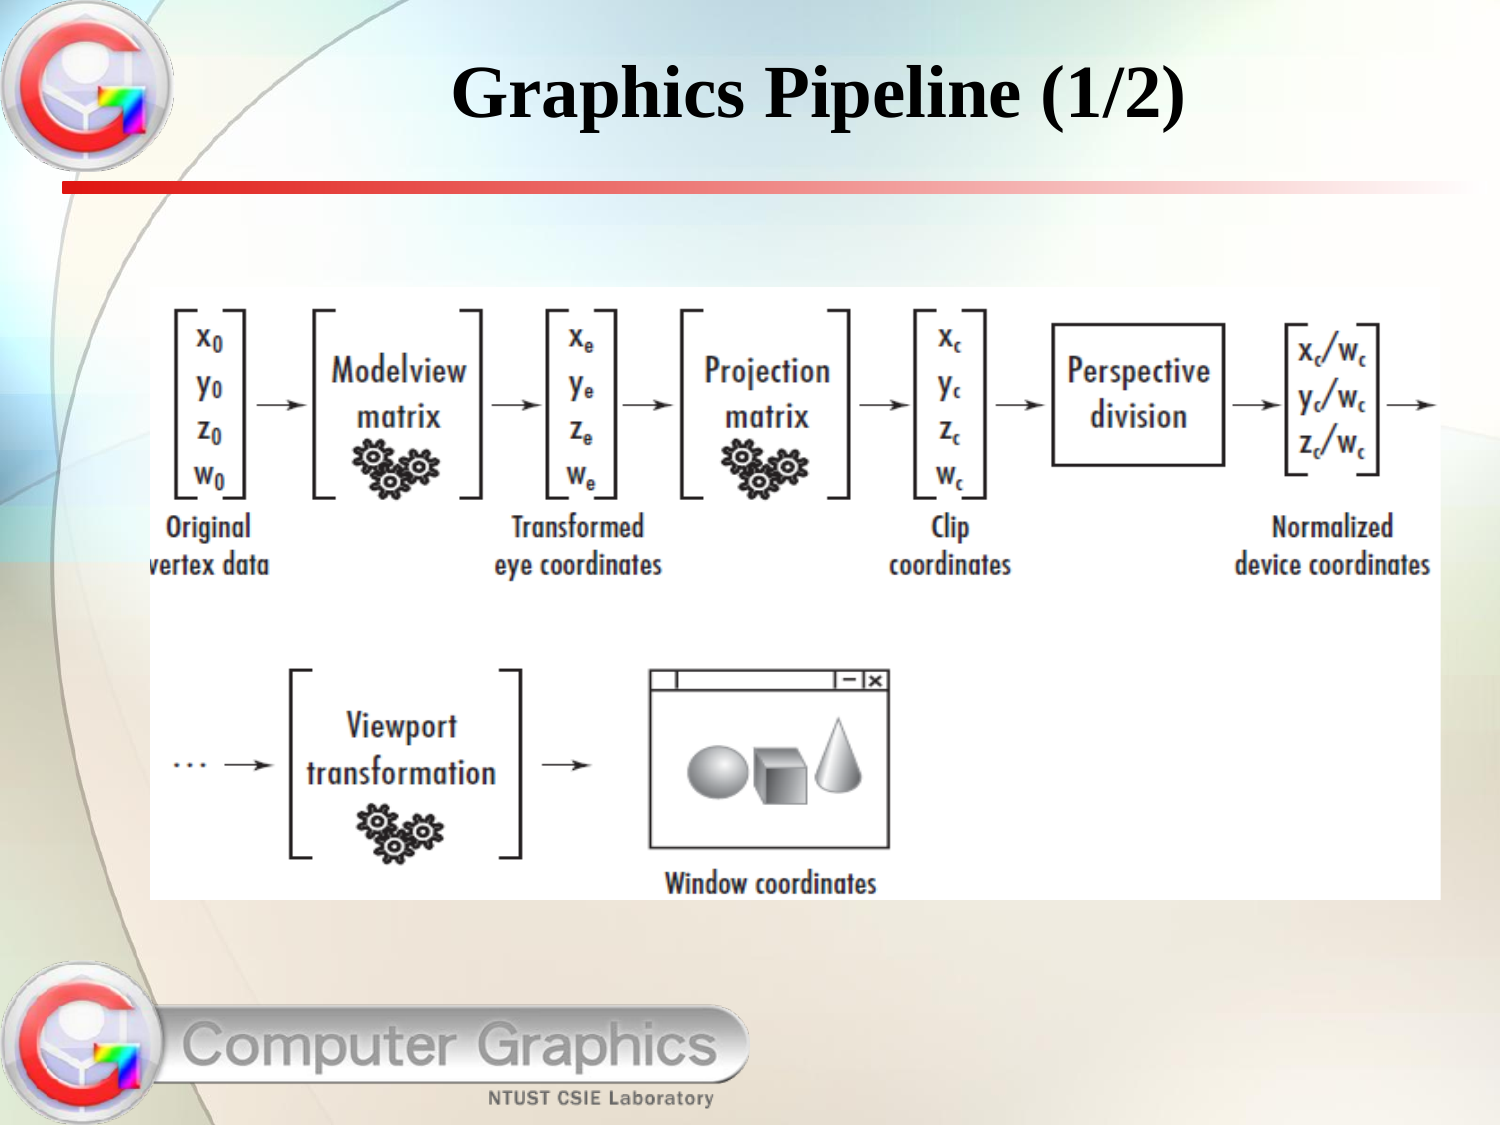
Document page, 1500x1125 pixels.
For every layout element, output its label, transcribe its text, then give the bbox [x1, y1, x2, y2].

picture [0, 0, 1500, 1125]
title Graphics Pipeline (1/2) [174, 24, 1463, 150]
